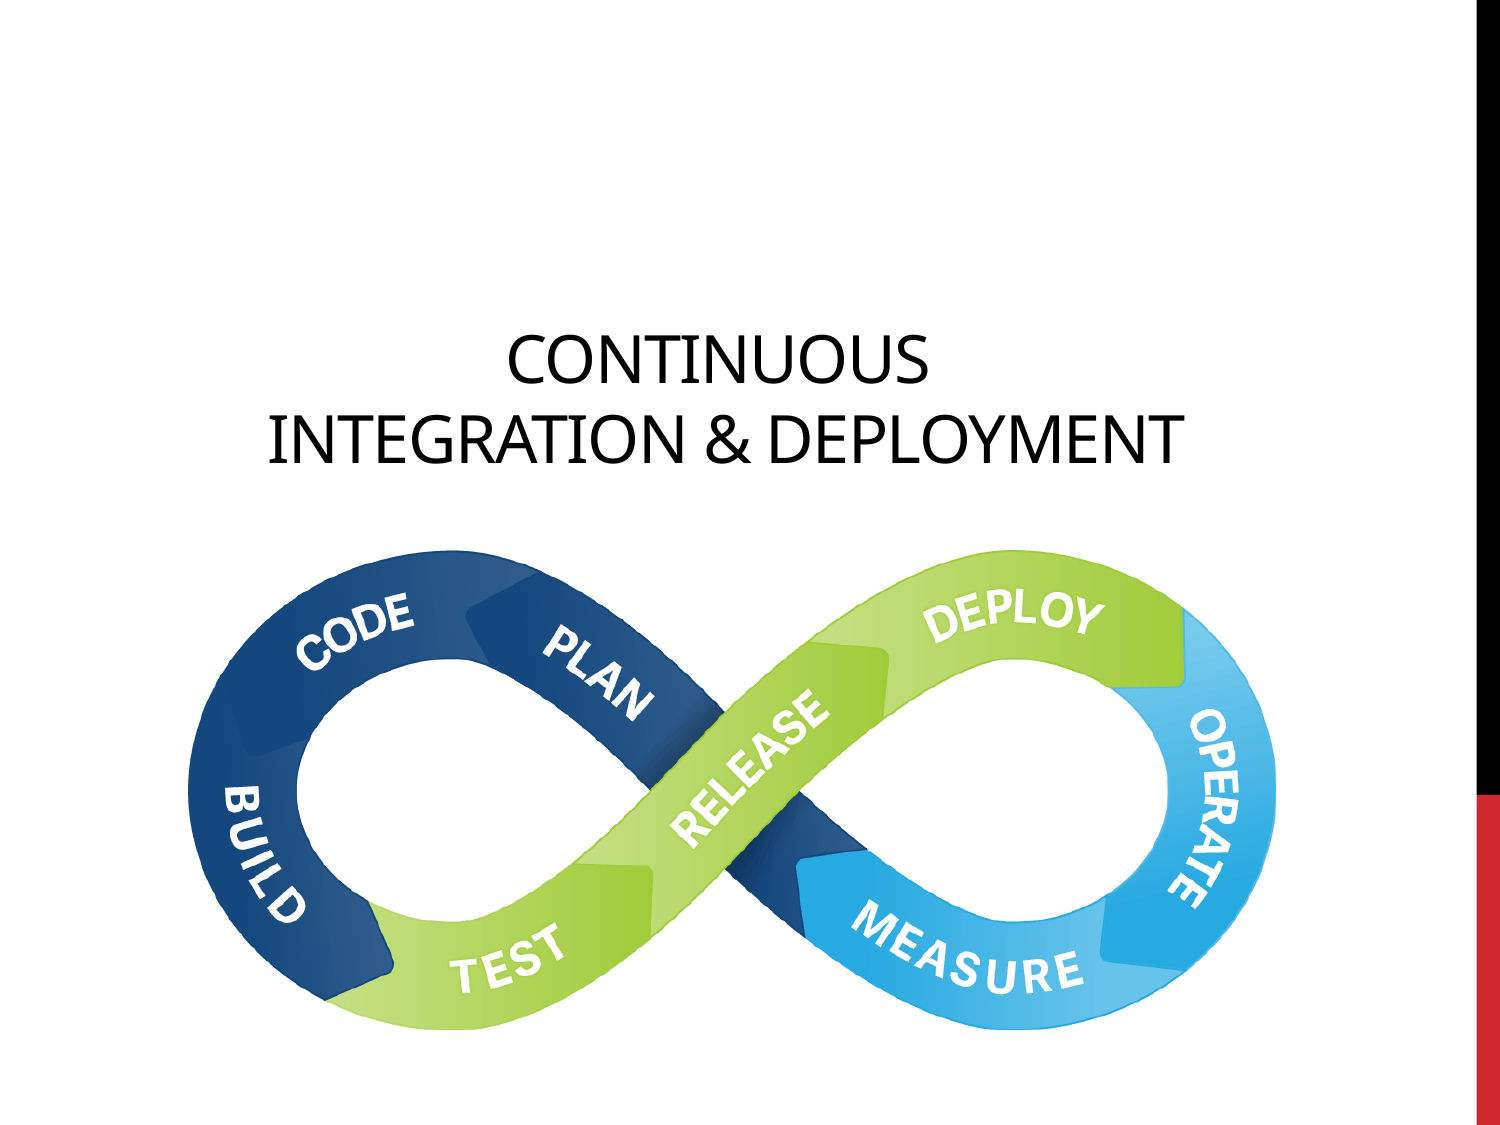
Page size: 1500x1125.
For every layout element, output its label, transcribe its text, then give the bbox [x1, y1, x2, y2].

picture [187, 550, 1276, 1031]
title Continuous Integration & Deployment [88, 219, 1364, 575]
